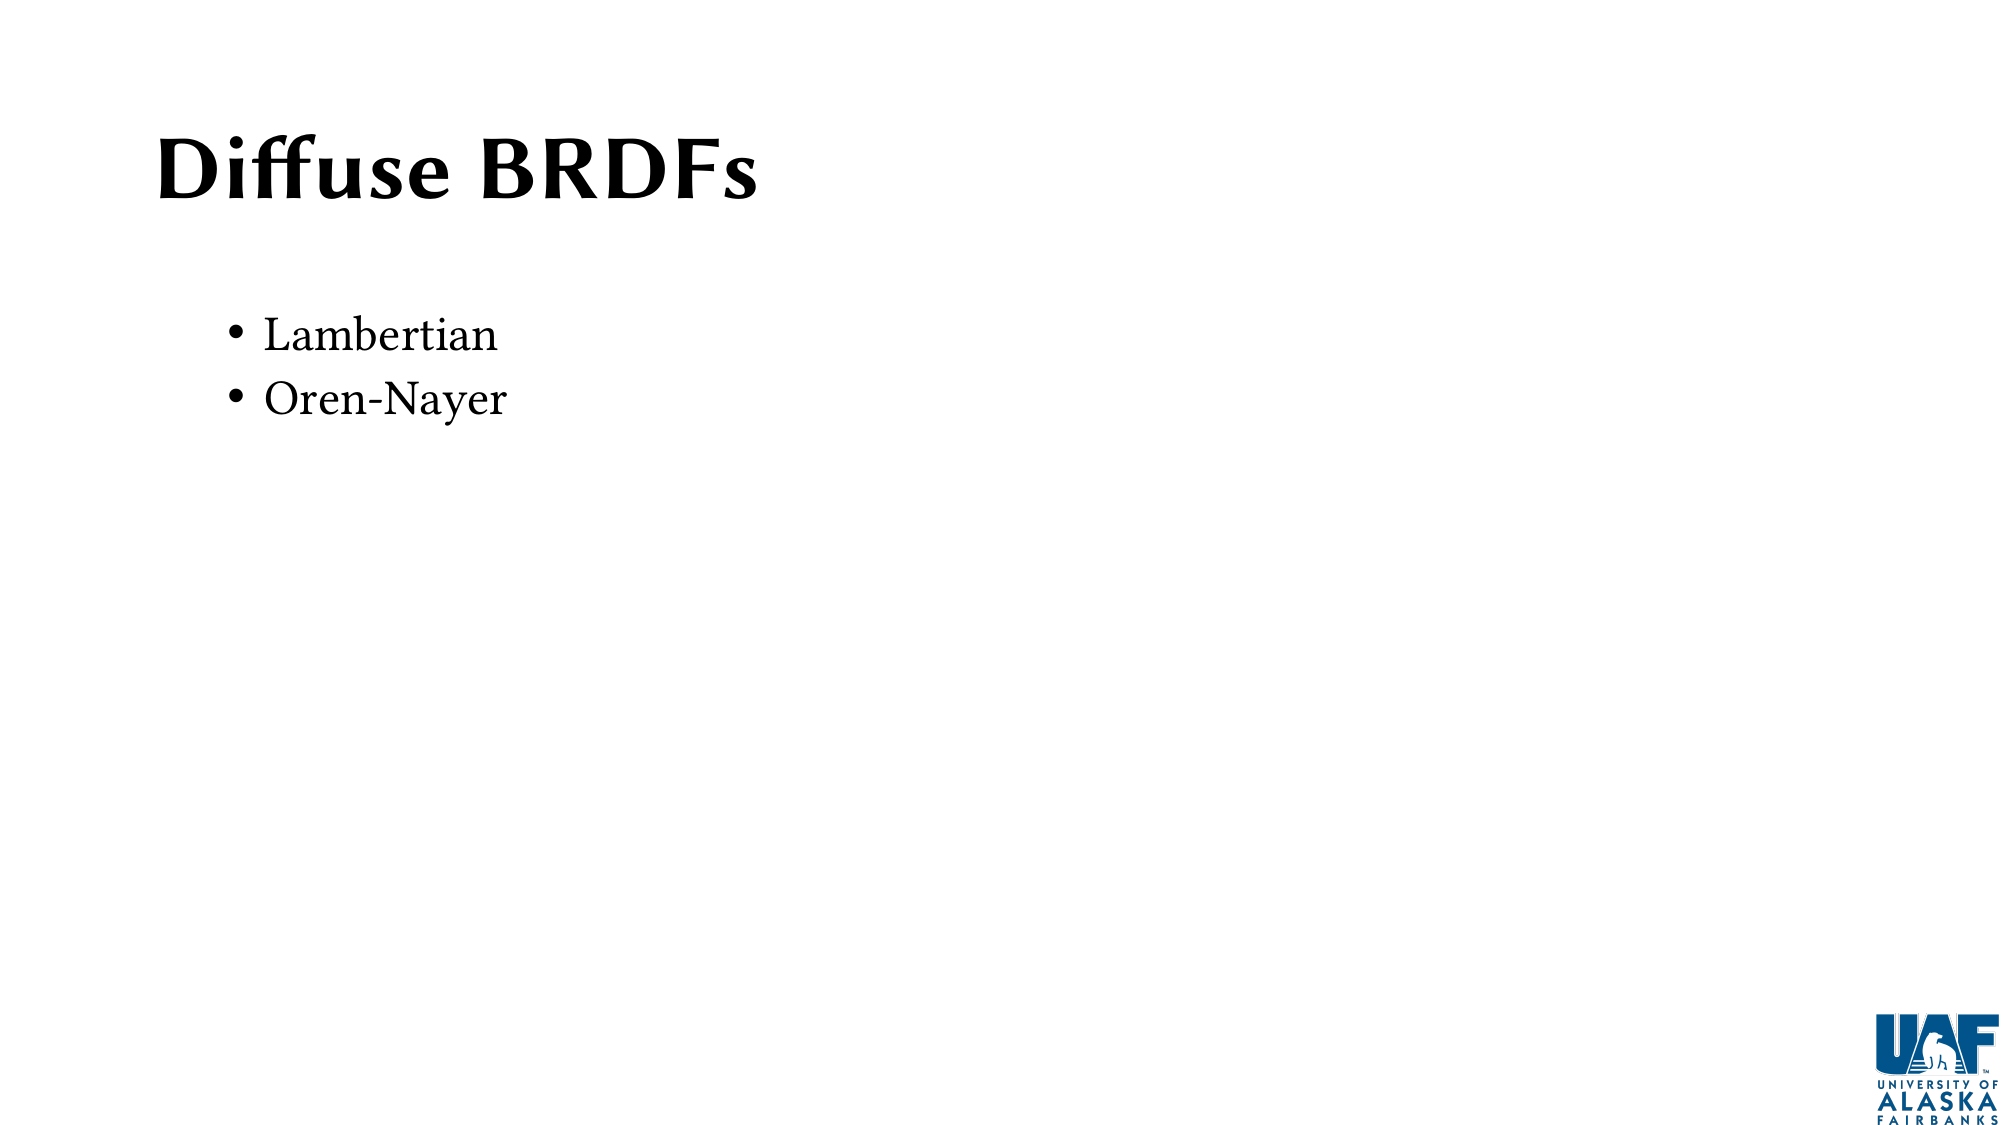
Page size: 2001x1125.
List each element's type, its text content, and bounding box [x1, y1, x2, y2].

picture [1875, 1013, 2000, 1125]
title Diffuse BRDFs [137, 59, 1863, 278]
